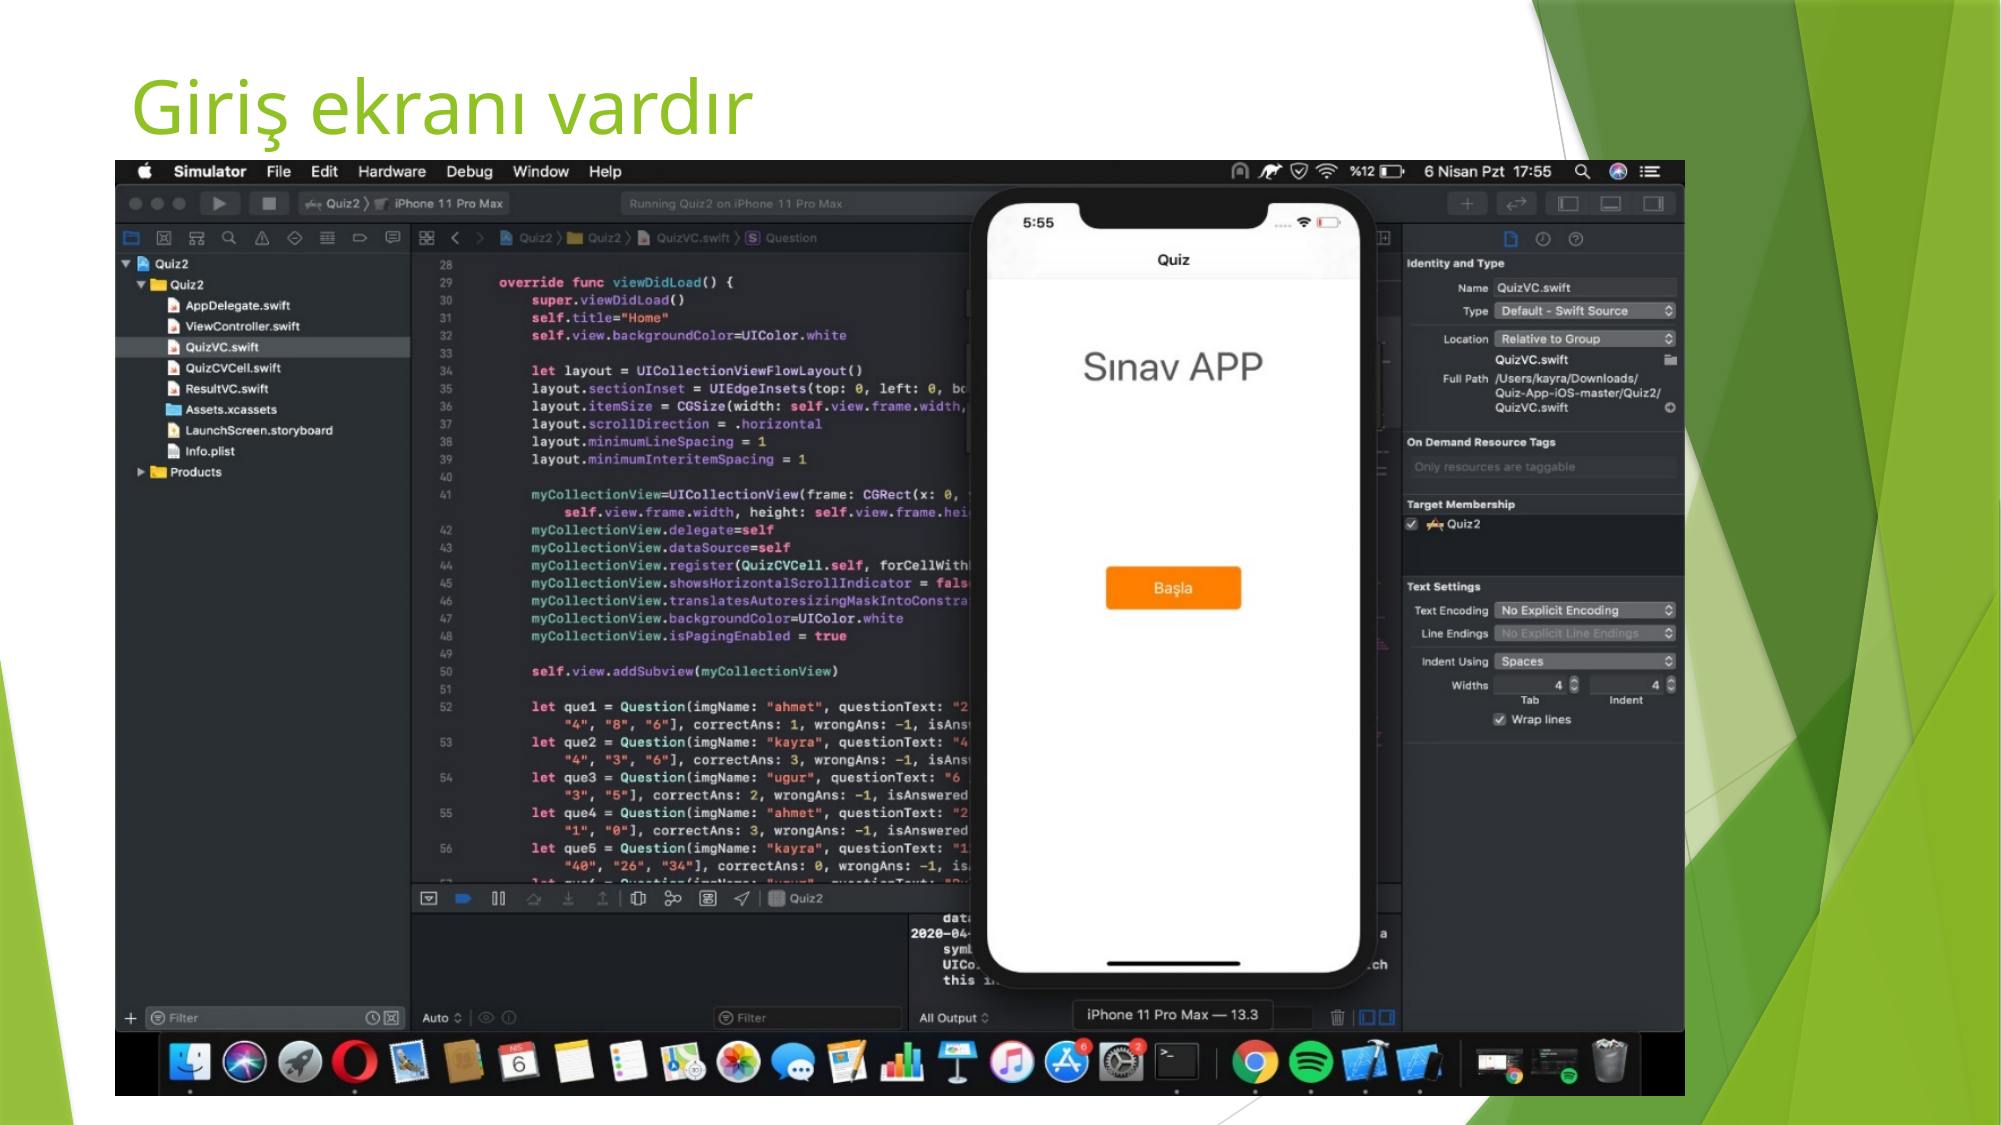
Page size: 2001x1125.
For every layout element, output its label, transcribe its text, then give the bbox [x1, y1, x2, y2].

title Giriş ekranı vardır [115, 52, 791, 159]
picture [114, 159, 1685, 1097]
